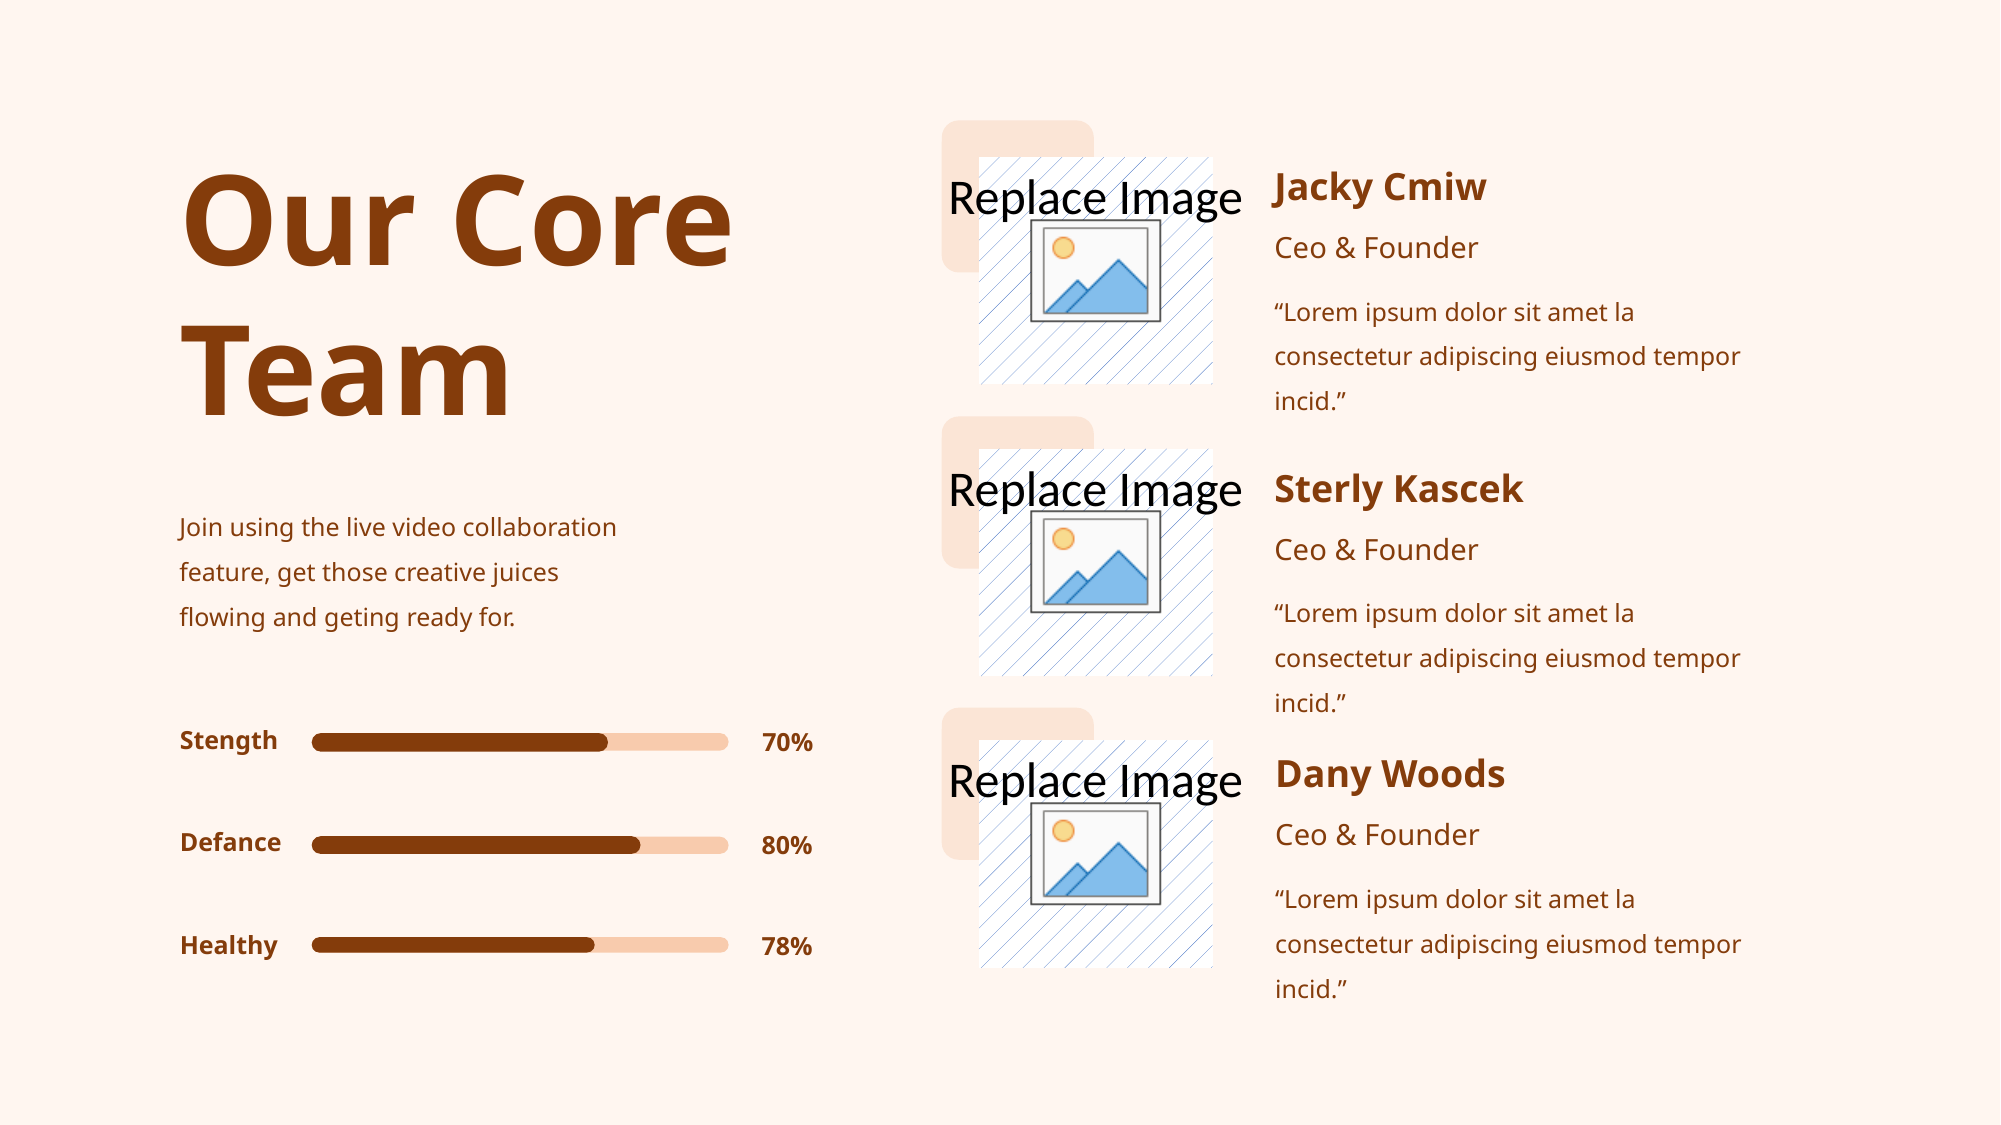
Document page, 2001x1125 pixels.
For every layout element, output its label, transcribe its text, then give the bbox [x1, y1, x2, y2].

text_box Ceo & Founder [1259, 221, 1527, 272]
text_box [635, 835, 730, 855]
text_box [310, 732, 610, 753]
text_box [310, 835, 642, 855]
text_box [940, 415, 1095, 570]
text_box 78% [746, 923, 831, 968]
picture [978, 740, 1213, 968]
text_box Stength [165, 717, 352, 762]
text_box [940, 706, 1095, 861]
picture [978, 448, 1213, 677]
text_box [310, 936, 596, 954]
text_box [603, 732, 730, 752]
text_box “Lorem ipsum dolor sit amet la consectetur adipiscing eiusmod tempor incid.” [1259, 575, 1796, 725]
text_box Defance [165, 818, 352, 864]
picture [978, 157, 1213, 385]
text_box Sterly Kascek [1259, 457, 1634, 518]
text_box [590, 936, 730, 954]
text_box Jacky Cmiw [1259, 155, 1634, 216]
text_box “Lorem ipsum dolor sit amet la consectetur adipiscing eiusmod tempor incid.” [1259, 273, 1796, 424]
text_box Healthy [165, 922, 352, 967]
text_box Ceo & Founder [1259, 523, 1527, 574]
text_box 70% [747, 719, 832, 764]
text_box Ceo & Founder [1260, 809, 1528, 859]
text_box “Lorem ipsum dolor sit amet la consectetur adipiscing eiusmod tempor incid.” [1260, 860, 1796, 1011]
text_box [940, 119, 1095, 274]
text_box Join using the live video collaboration feature, get those creative juices flowing and geting ready for. [164, 489, 646, 639]
text_box 80% [746, 822, 851, 868]
text_box Our Core Team [164, 132, 775, 448]
text_box Dany Woods [1260, 743, 1635, 803]
